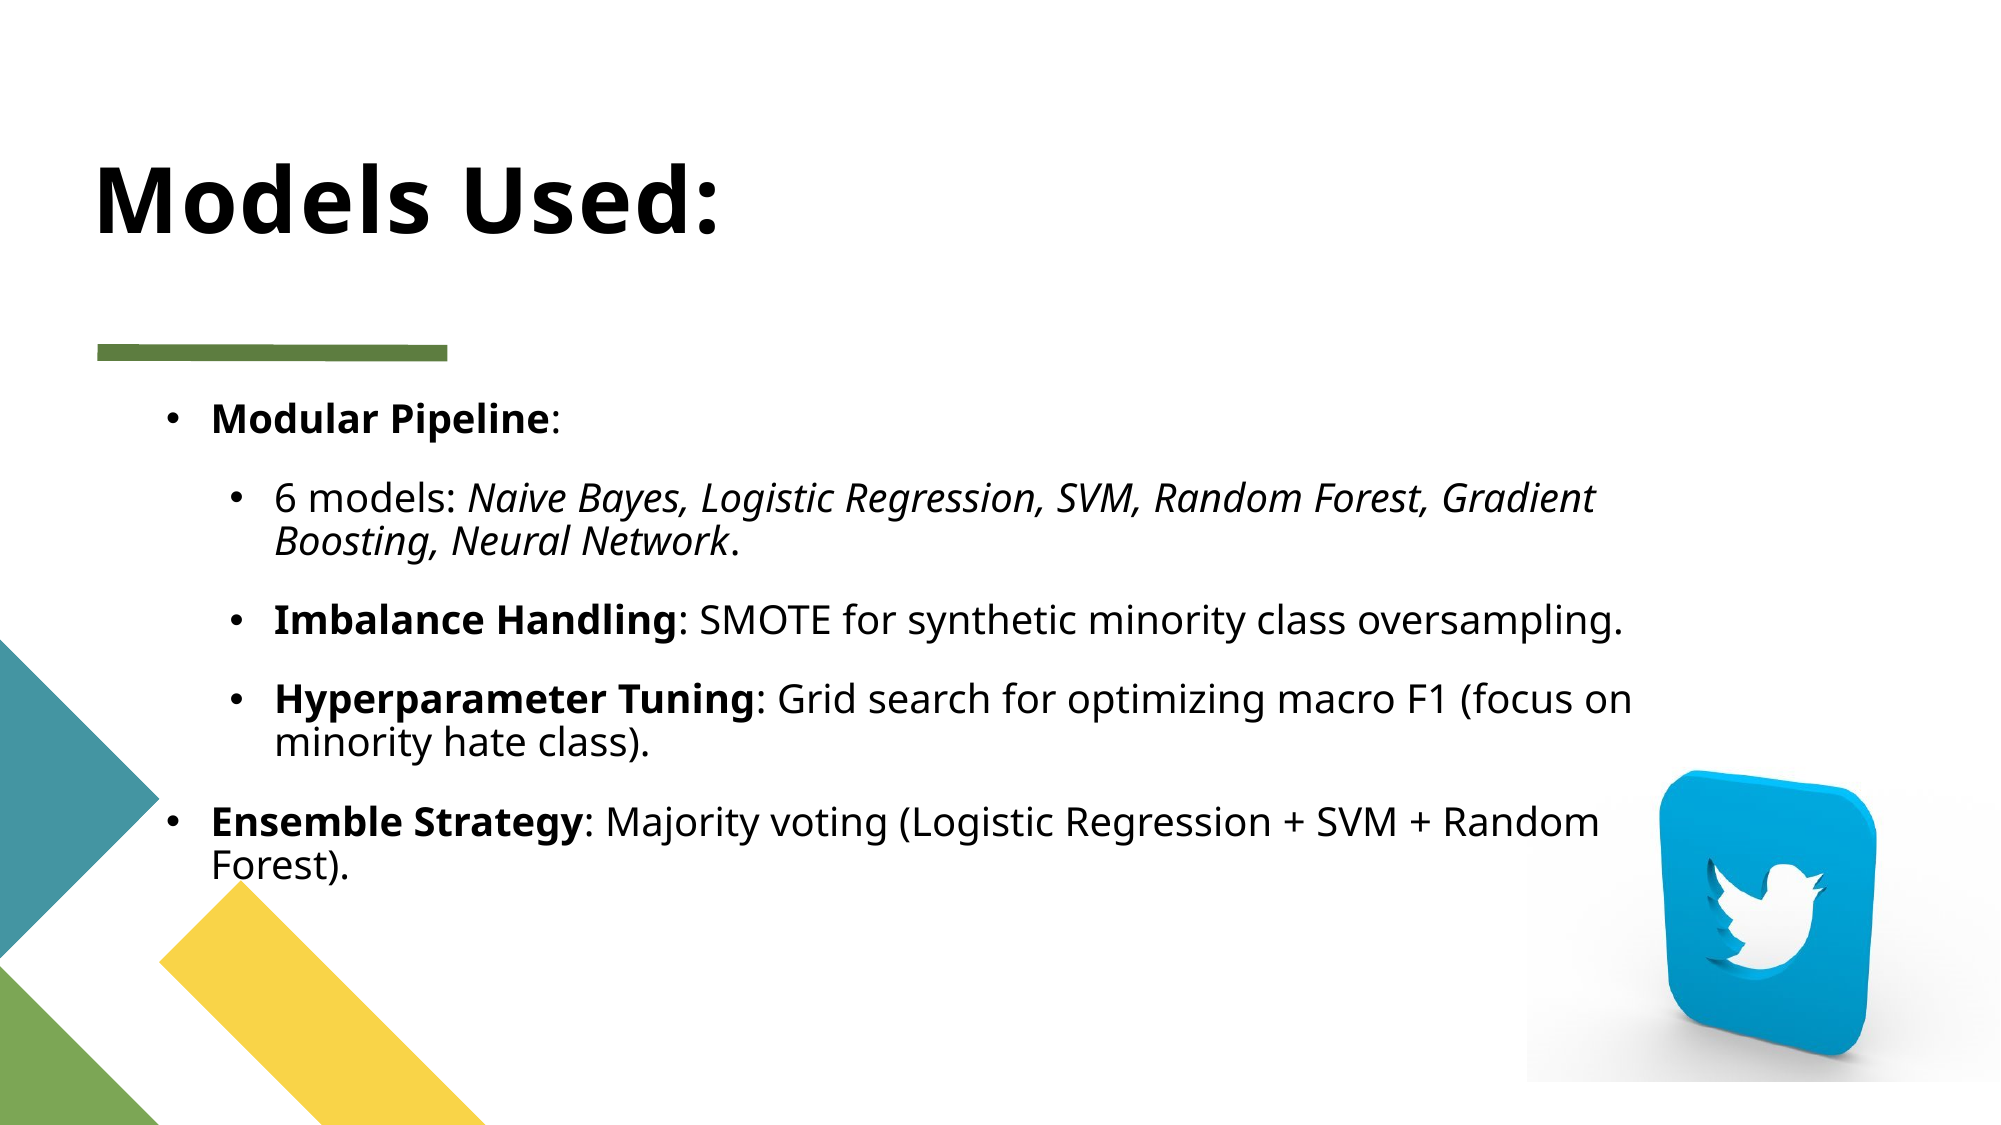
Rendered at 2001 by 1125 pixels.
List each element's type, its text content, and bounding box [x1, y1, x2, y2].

picture [1527, 738, 2000, 1082]
title Models Used: [92, 85, 1877, 362]
list Modular Pipeline: 6 models: Naive Bayes, Logistic Regression, SVM, Random Forest, Gradient Boosting, Neural Network. Imbalance Handling: SMOTE for synthetic minority class oversampling. Hyperparameter Tuning: Grid search for optimizing macro F1 (focus on minority hate class). Ensemble Strategy: Majority voting (Logistic Regression + SVM + Random Forest). [166, 361, 1650, 918]
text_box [0, 639, 486, 1125]
